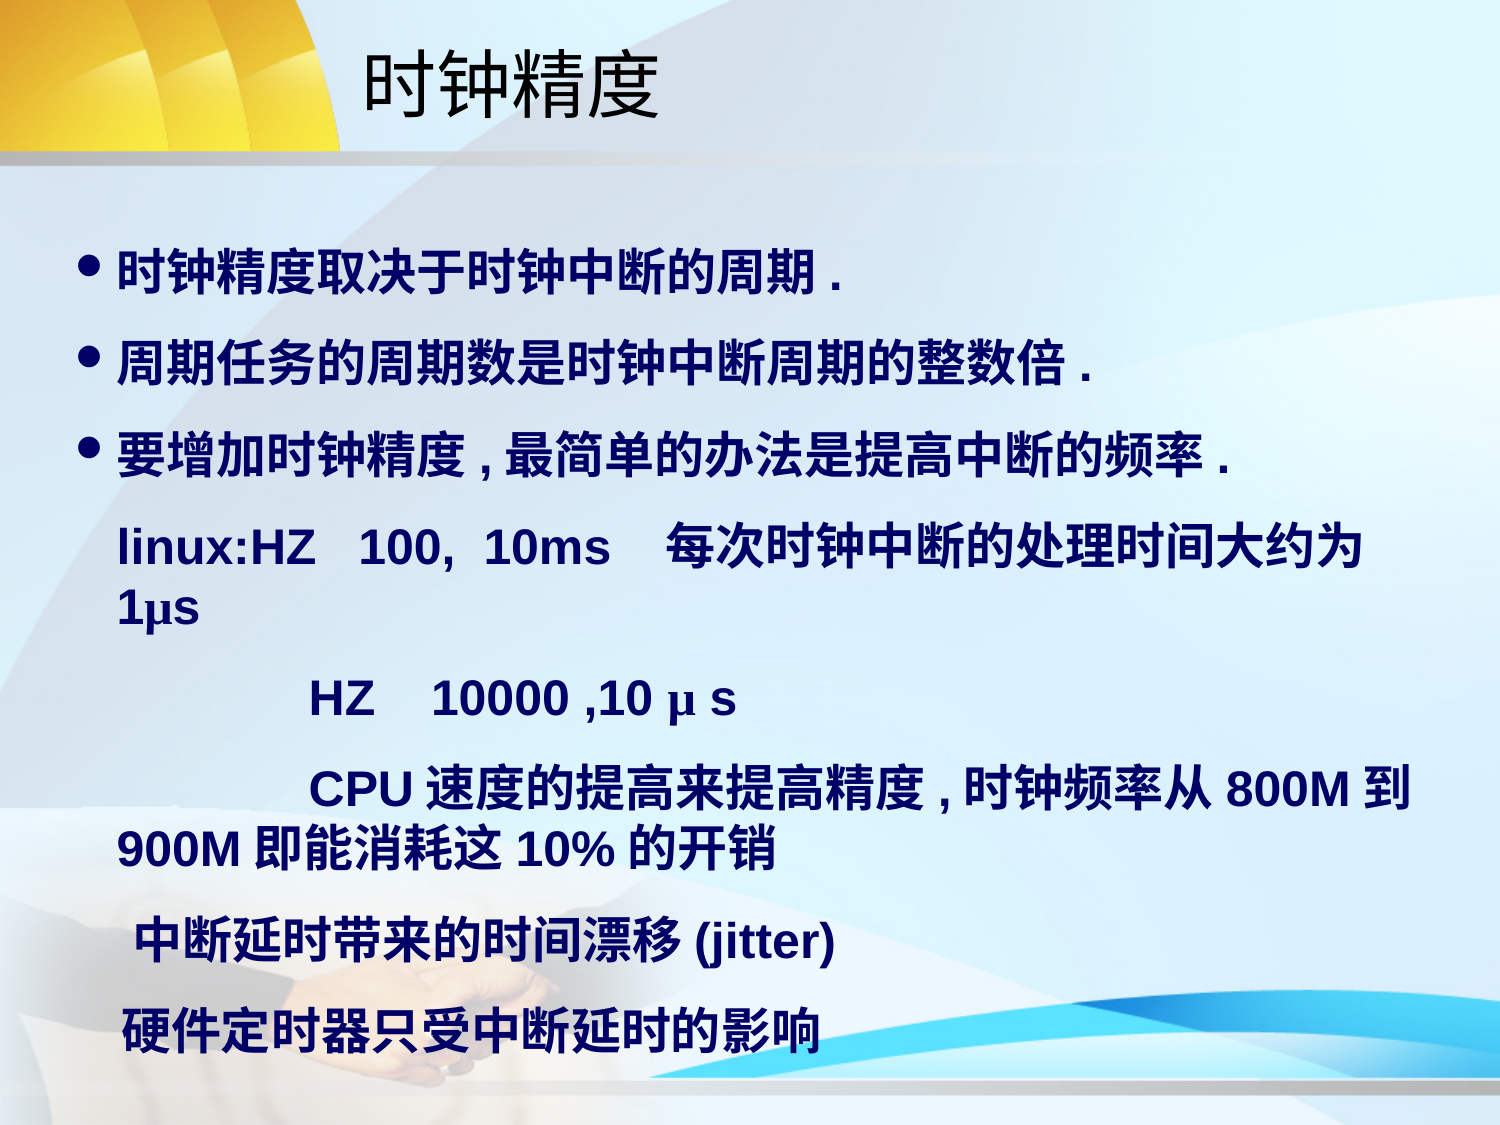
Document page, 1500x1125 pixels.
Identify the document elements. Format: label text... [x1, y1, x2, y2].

text_box 时钟精度取决于时钟中断的周期. 周期任务的周期数是时钟中断周期的整数倍. 要增加时钟精度,最简单的办法是提高中断的频率. linux:HZ 100, 10ms 每次时钟中断的处理时间大约为1μs HZ 10000 ,10 μ s CPU速度的提高来提高精度,时钟频率从800M到900M即能消耗这10%的开销 中断延时带来的时间漂移(jitter) 硬件定时器只受中断延时的影响 [61, 233, 1475, 1017]
title 时钟精度 [348, 31, 1471, 136]
picture [0, 0, 1500, 1125]
